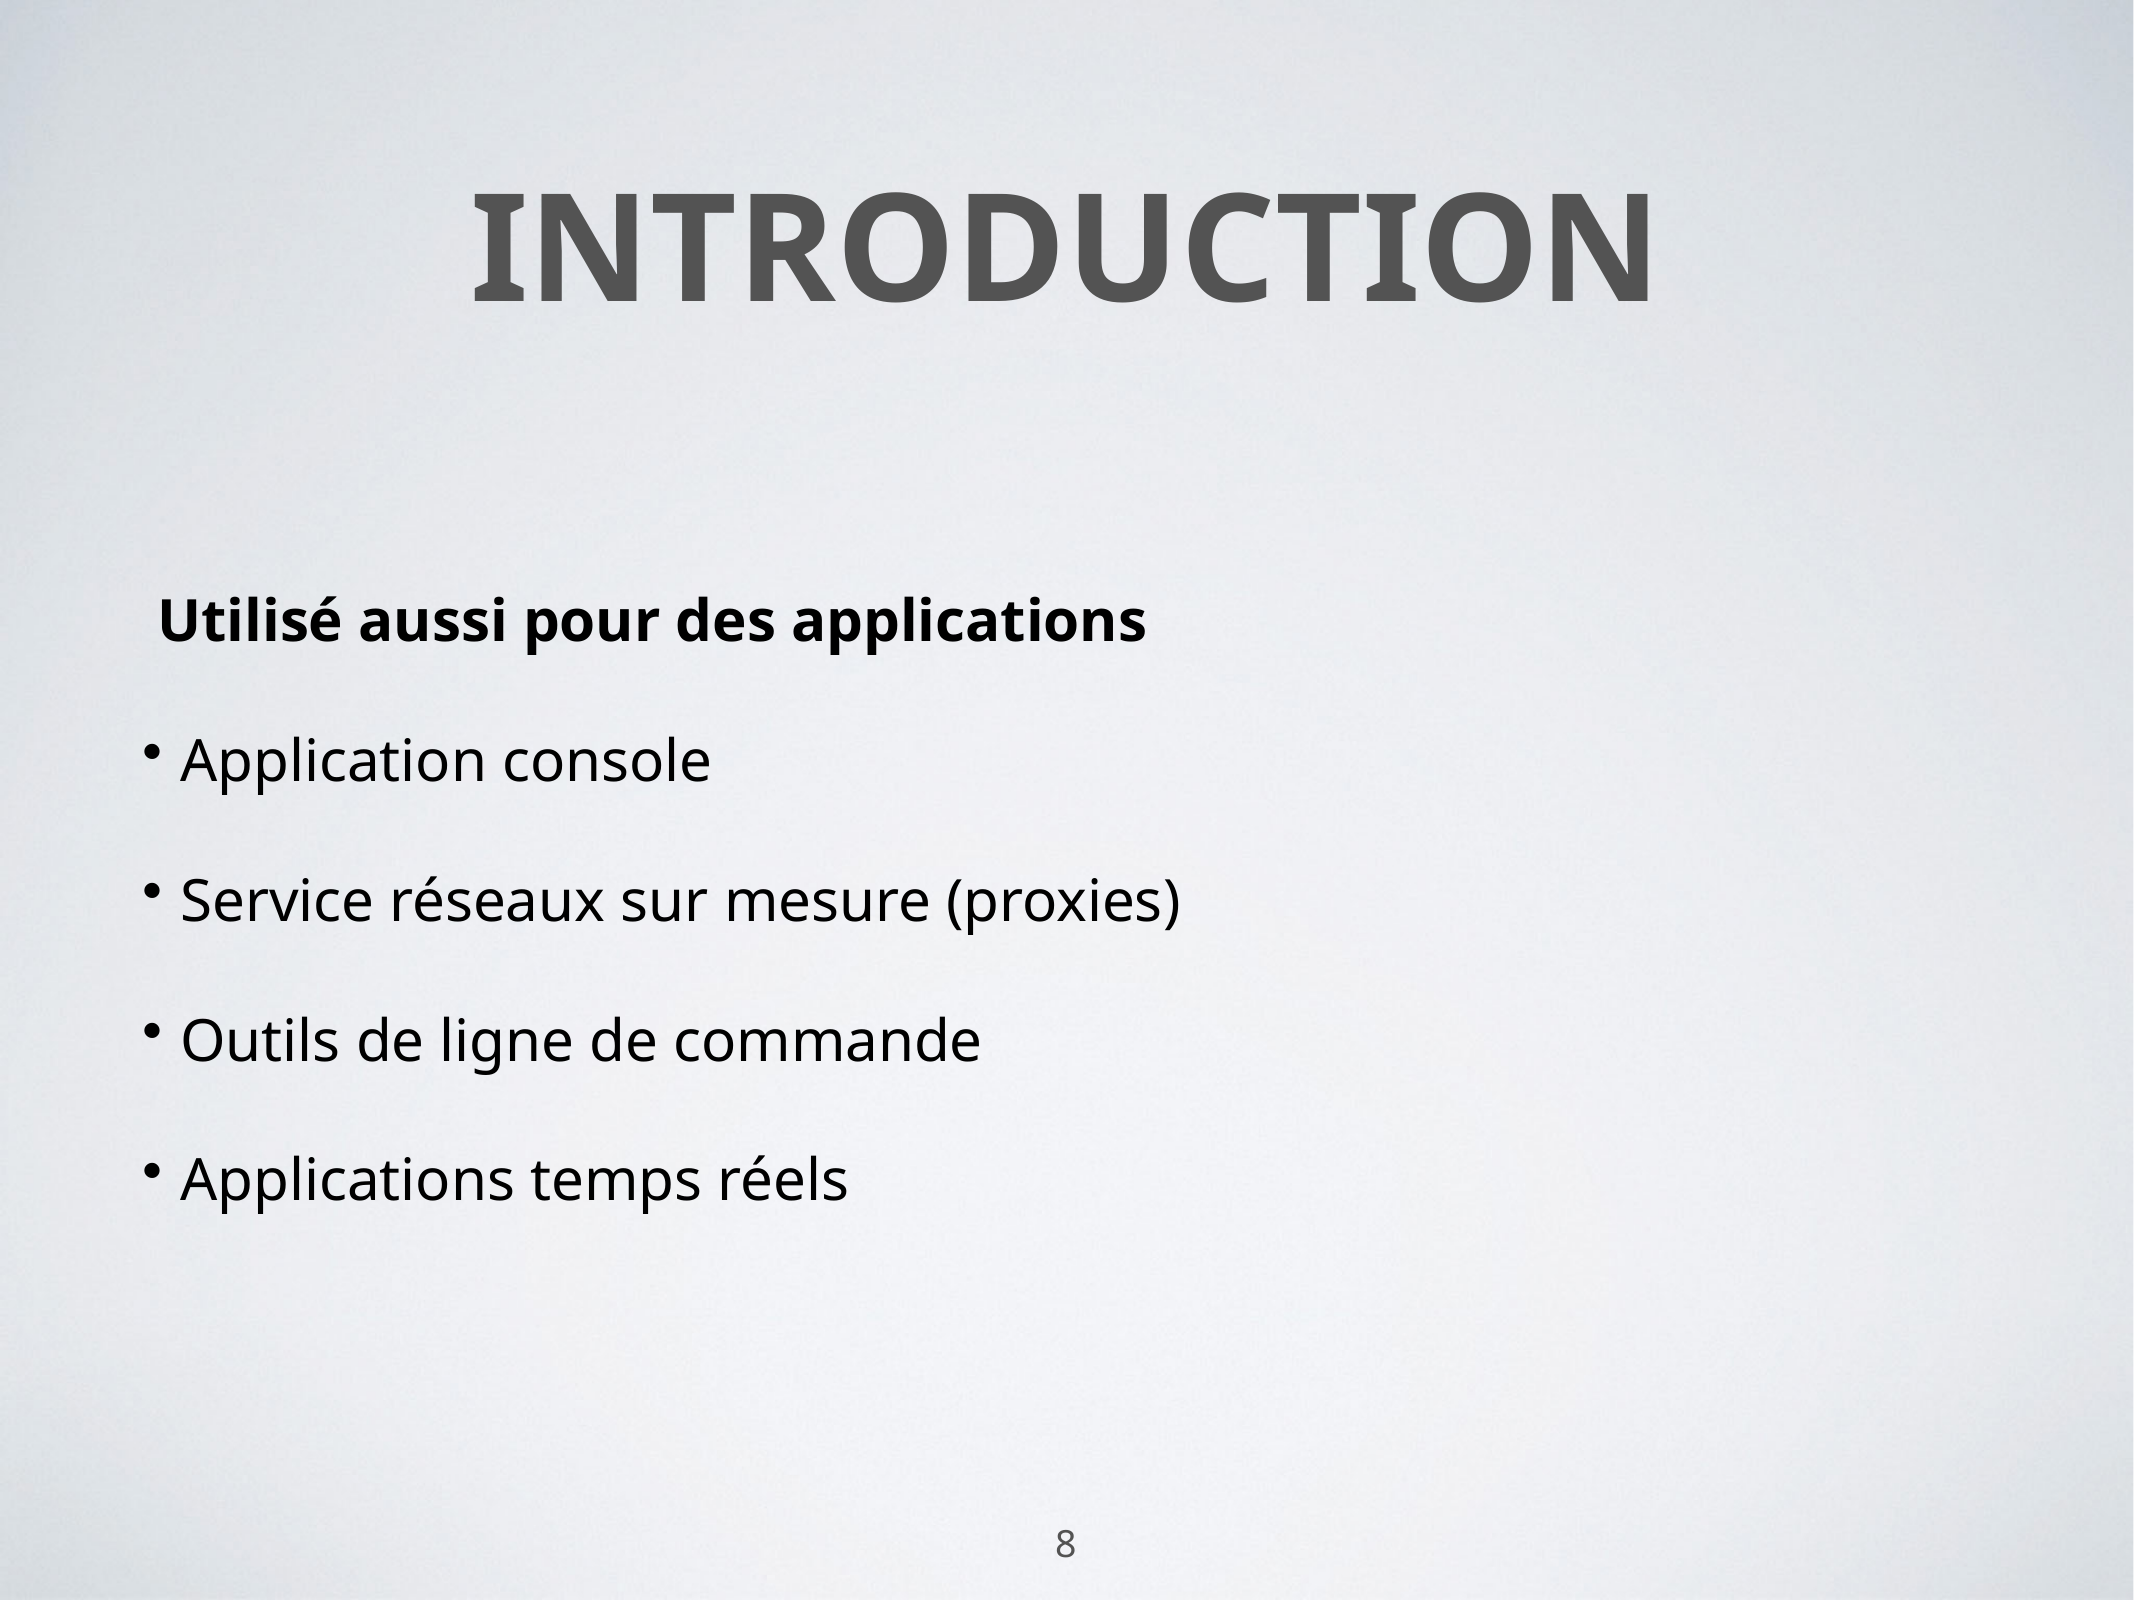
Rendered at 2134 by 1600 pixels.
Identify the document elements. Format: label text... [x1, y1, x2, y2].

picture [0, 0, 2134, 1600]
title Introduction [57, 41, 2076, 443]
slide_number 8 [1046, 1520, 1085, 1580]
list Utilisé aussi pour des applications Application console Service réseaux sur mesure (proxies) Outils de ligne de commande Applications temps réels [133, 488, 2134, 1238]
